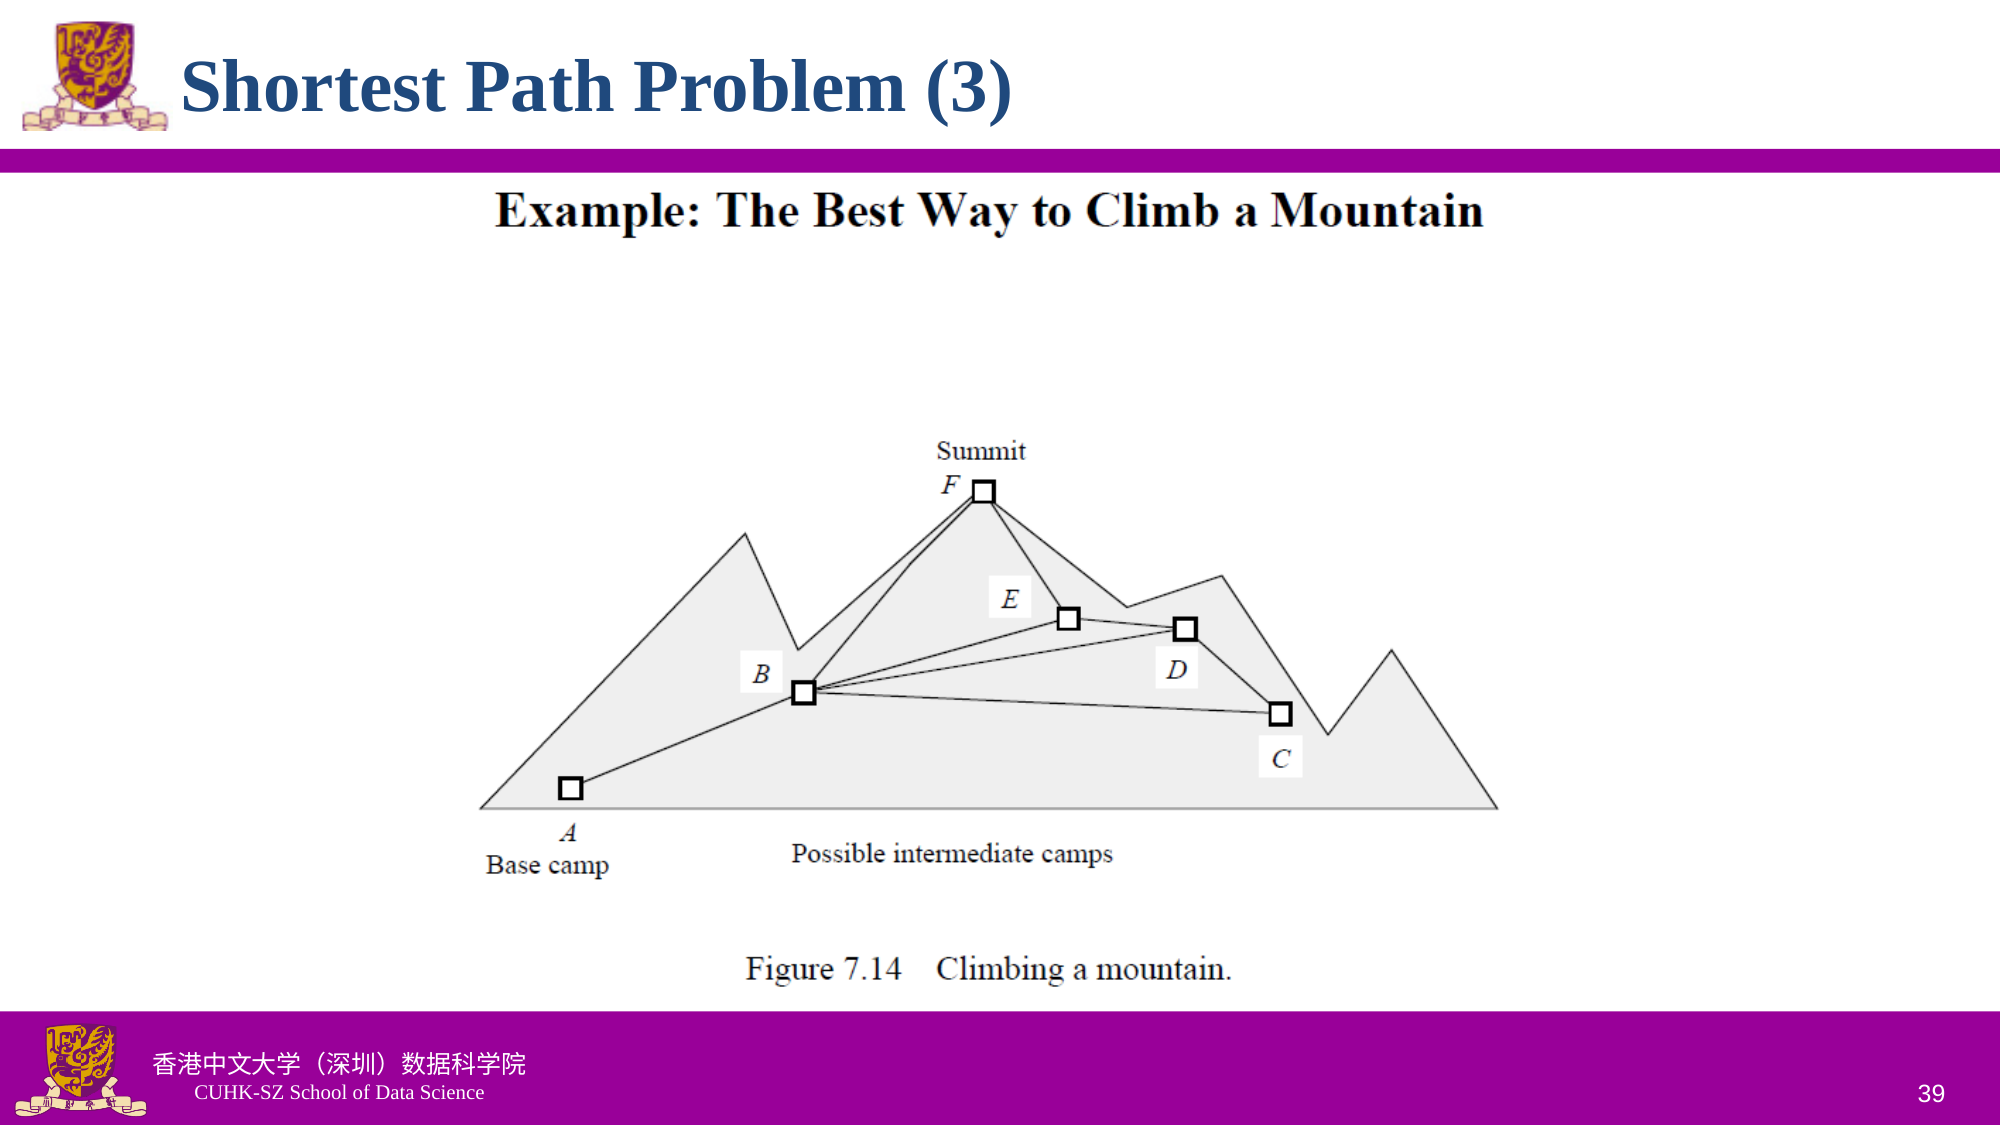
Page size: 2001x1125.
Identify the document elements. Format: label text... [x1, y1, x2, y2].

picture [14, 1023, 149, 1117]
picture [447, 183, 1543, 1002]
title Shortest Path Problem (3) [164, 24, 1739, 139]
picture [21, 20, 173, 131]
slide_number 39 [1493, 1070, 1961, 1125]
